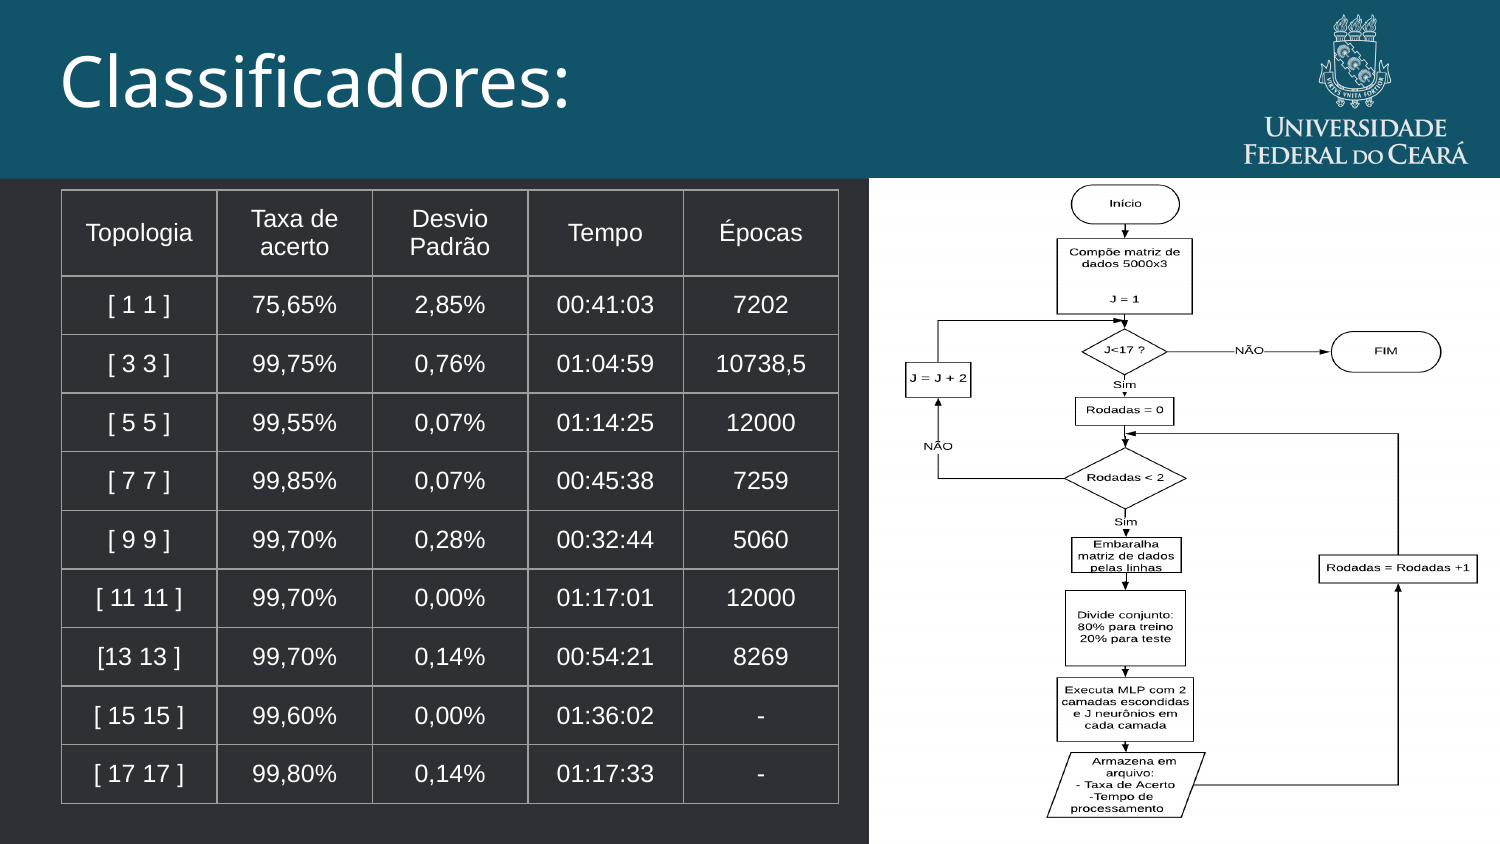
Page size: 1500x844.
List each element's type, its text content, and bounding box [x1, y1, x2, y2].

table_cell [ 3 3 ] [62, 335, 216, 392]
table_header Topologia [62, 191, 216, 275]
table_cell [ 17 17 ] [62, 745, 216, 803]
table_cell 7202 [684, 277, 838, 334]
table_cell 99,70% [218, 511, 372, 568]
text_box Classificadores: [44, 21, 884, 158]
table_cell 0,00% [373, 687, 527, 744]
table_cell 99,70% [218, 628, 372, 685]
table_cell 0,76% [373, 335, 527, 392]
table_header Desvio Padrão [373, 191, 527, 275]
table_cell [ 7 7 ] [62, 452, 216, 510]
table_cell 00:54:21 [529, 628, 683, 685]
table_cell 99,75% [218, 335, 372, 392]
table_cell [ 11 11 ] [62, 570, 216, 627]
table_cell 0,28% [373, 511, 527, 568]
table_cell 01:36:02 [529, 687, 683, 744]
picture [1236, 8, 1474, 171]
table_cell 75,65% [218, 277, 372, 334]
table_cell 00:32:44 [529, 511, 683, 568]
table_cell 0,14% [373, 628, 527, 685]
table_cell 01:17:01 [529, 570, 683, 627]
table_cell [ 15 15 ] [62, 687, 216, 744]
table_cell 0,07% [373, 394, 527, 451]
table_cell 01:17:33 [529, 745, 683, 803]
table_cell [ 9 9 ] [62, 511, 216, 568]
table_cell 99,55% [218, 394, 372, 451]
table_cell 00:45:38 [529, 452, 683, 510]
table_cell 00:41:03 [529, 277, 683, 334]
table_cell [ 5 5 ] [62, 394, 216, 451]
table_header Tempo [529, 191, 683, 275]
table_cell 7259 [684, 452, 838, 510]
picture [869, 178, 1500, 844]
table_cell 8269 [684, 628, 838, 685]
table_cell 10738,5 [684, 335, 838, 392]
table_cell 99,85% [218, 452, 372, 510]
table_cell 2,85% [373, 277, 527, 334]
table_cell 0,07% [373, 452, 527, 510]
table_header Taxa de acerto [218, 191, 372, 275]
table_cell 01:04:59 [529, 335, 683, 392]
table_cell 0,00% [373, 570, 527, 627]
table_cell 12000 [684, 570, 838, 627]
table_header Épocas [684, 191, 838, 275]
table_cell - [684, 687, 838, 744]
table_cell 5060 [684, 511, 838, 568]
table_cell 99,80% [218, 745, 372, 803]
table_cell [ 1 1 ] [62, 277, 216, 334]
table_cell 99,60% [218, 687, 372, 744]
table_cell 01:14:25 [529, 394, 683, 451]
table_cell 99,70% [218, 570, 372, 627]
text_box [0, 0, 1500, 179]
table_cell 12000 [684, 394, 838, 451]
table_cell - [684, 745, 838, 803]
table_cell 0,14% [373, 745, 527, 803]
table_cell [13 13 ] [62, 628, 216, 685]
